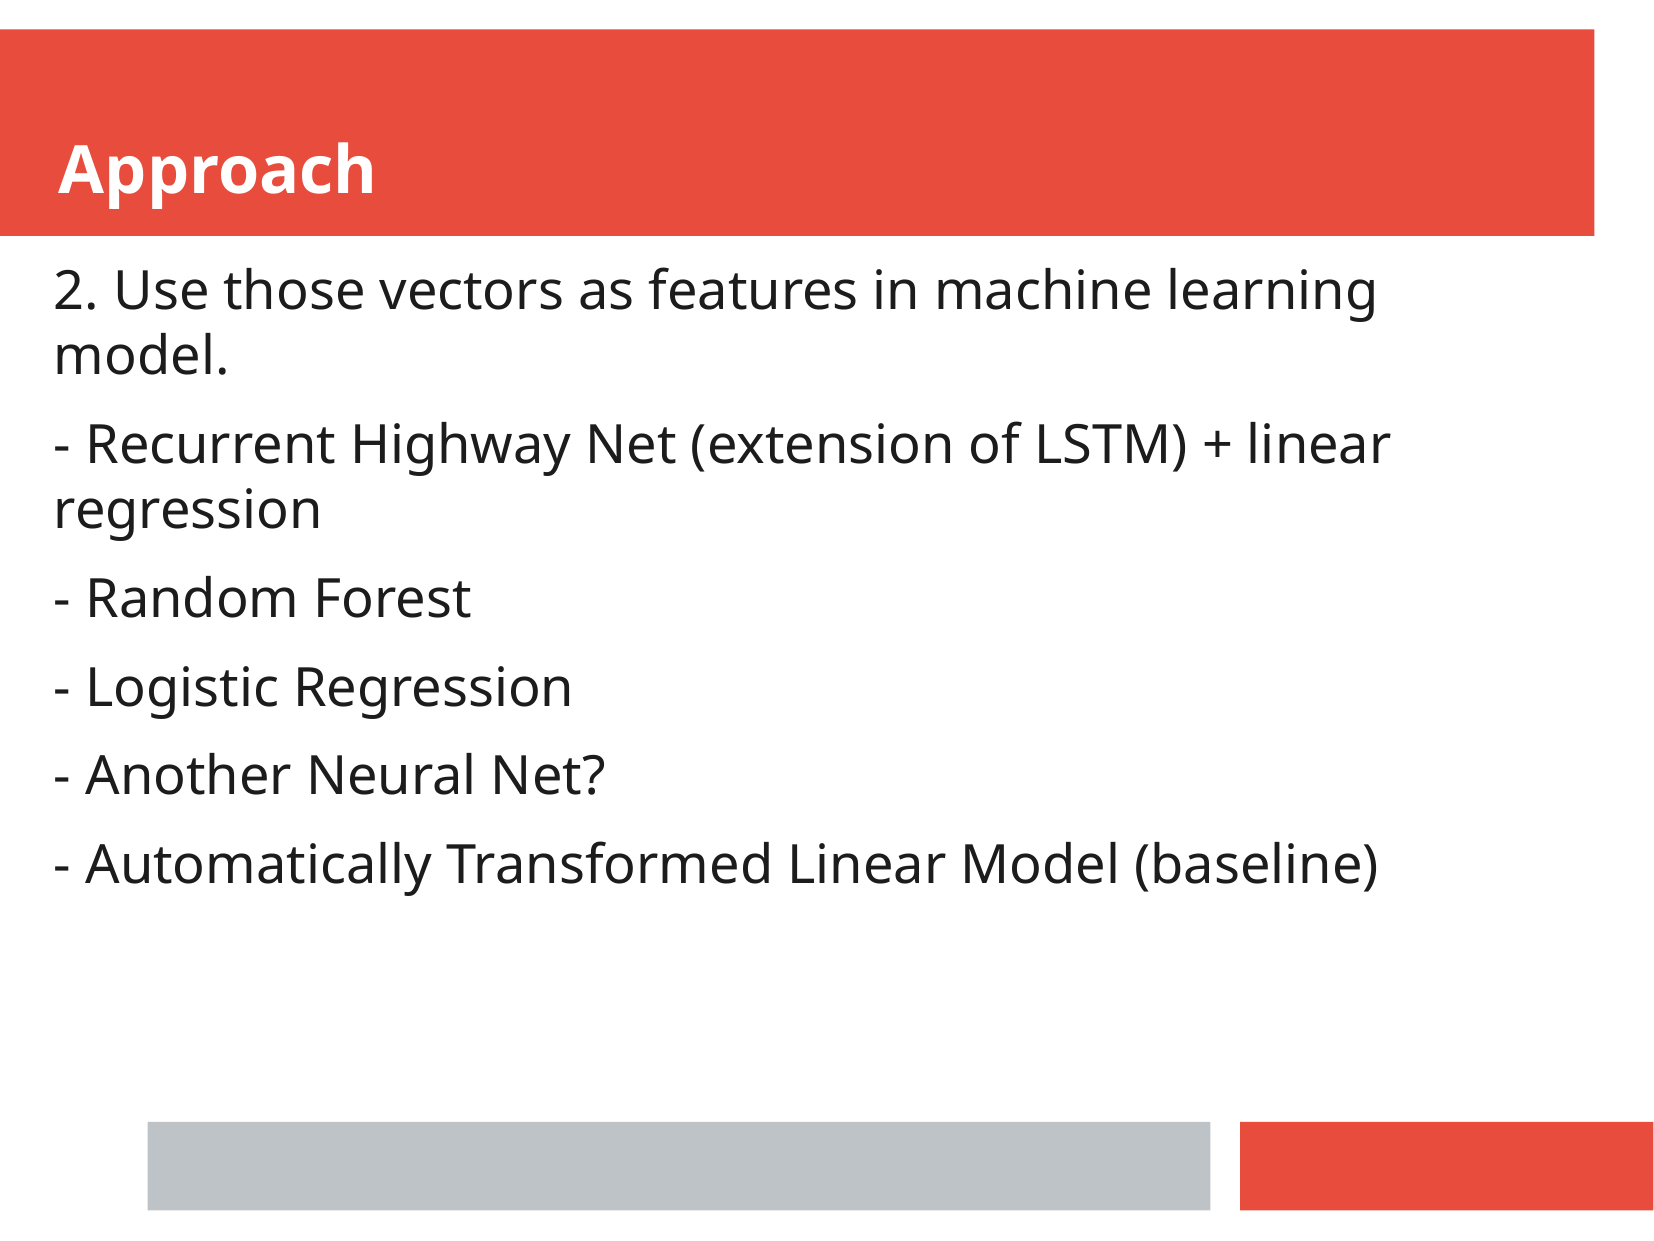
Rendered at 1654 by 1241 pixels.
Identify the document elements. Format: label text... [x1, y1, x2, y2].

text_box 2. Use those vectors as features in machine learning model. - Recurrent Highway Net (extension of LSTM) + linear regression - Random Forest - Logistic Regression - Another Neural Net? - Automatically Transformed Linear Model (baseline) [54, 254, 1560, 1050]
text_box Approach [58, 58, 1595, 207]
